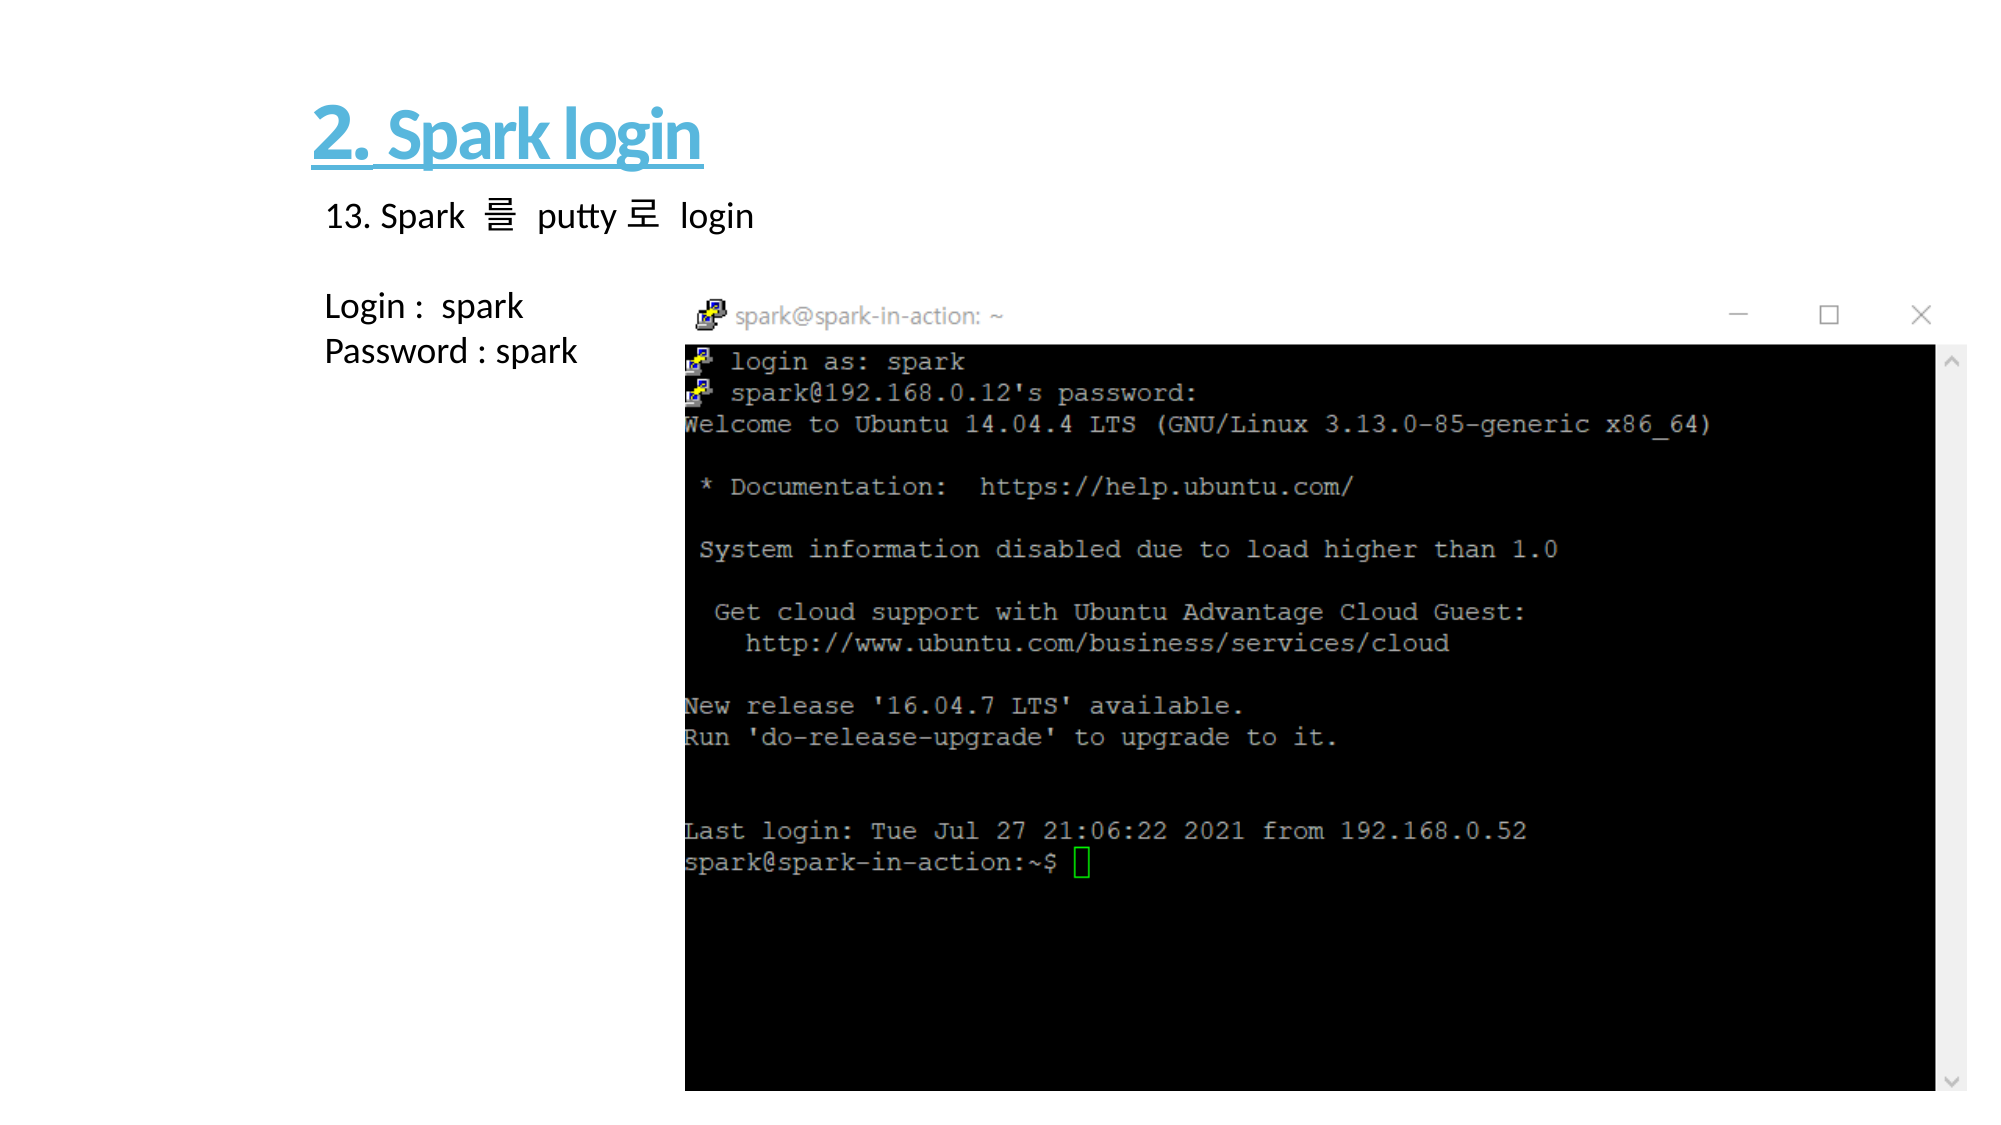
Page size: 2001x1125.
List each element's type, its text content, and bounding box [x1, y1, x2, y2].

text_box 2. Spark login [309, 84, 1684, 290]
text_box 13. Spark 를 putty로 login Login : spark Password : spark [309, 183, 1310, 424]
picture [685, 290, 1967, 1091]
